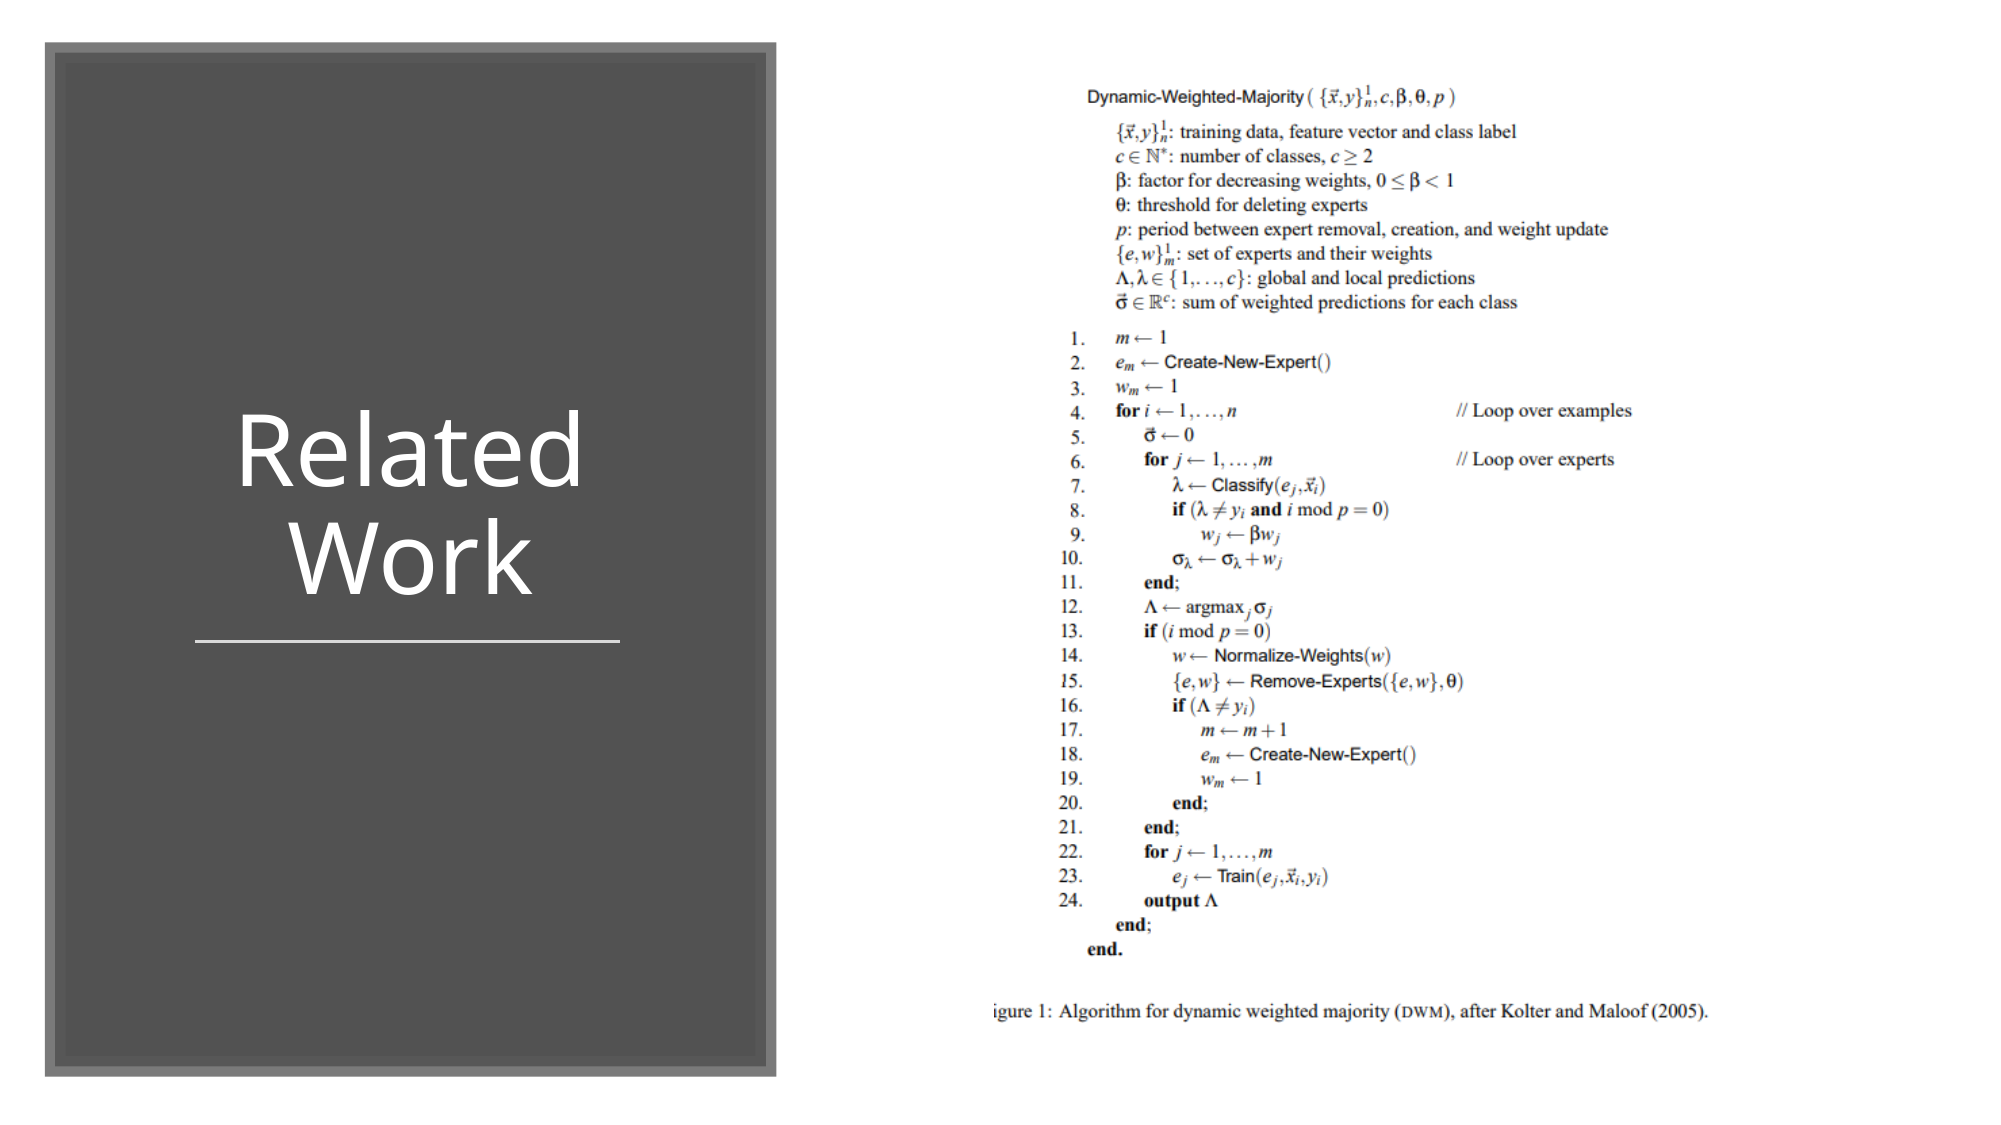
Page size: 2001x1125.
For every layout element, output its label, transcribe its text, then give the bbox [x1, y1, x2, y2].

text_box [54, 52, 767, 1067]
title Related Work [110, 149, 711, 624]
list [994, 80, 1772, 1046]
